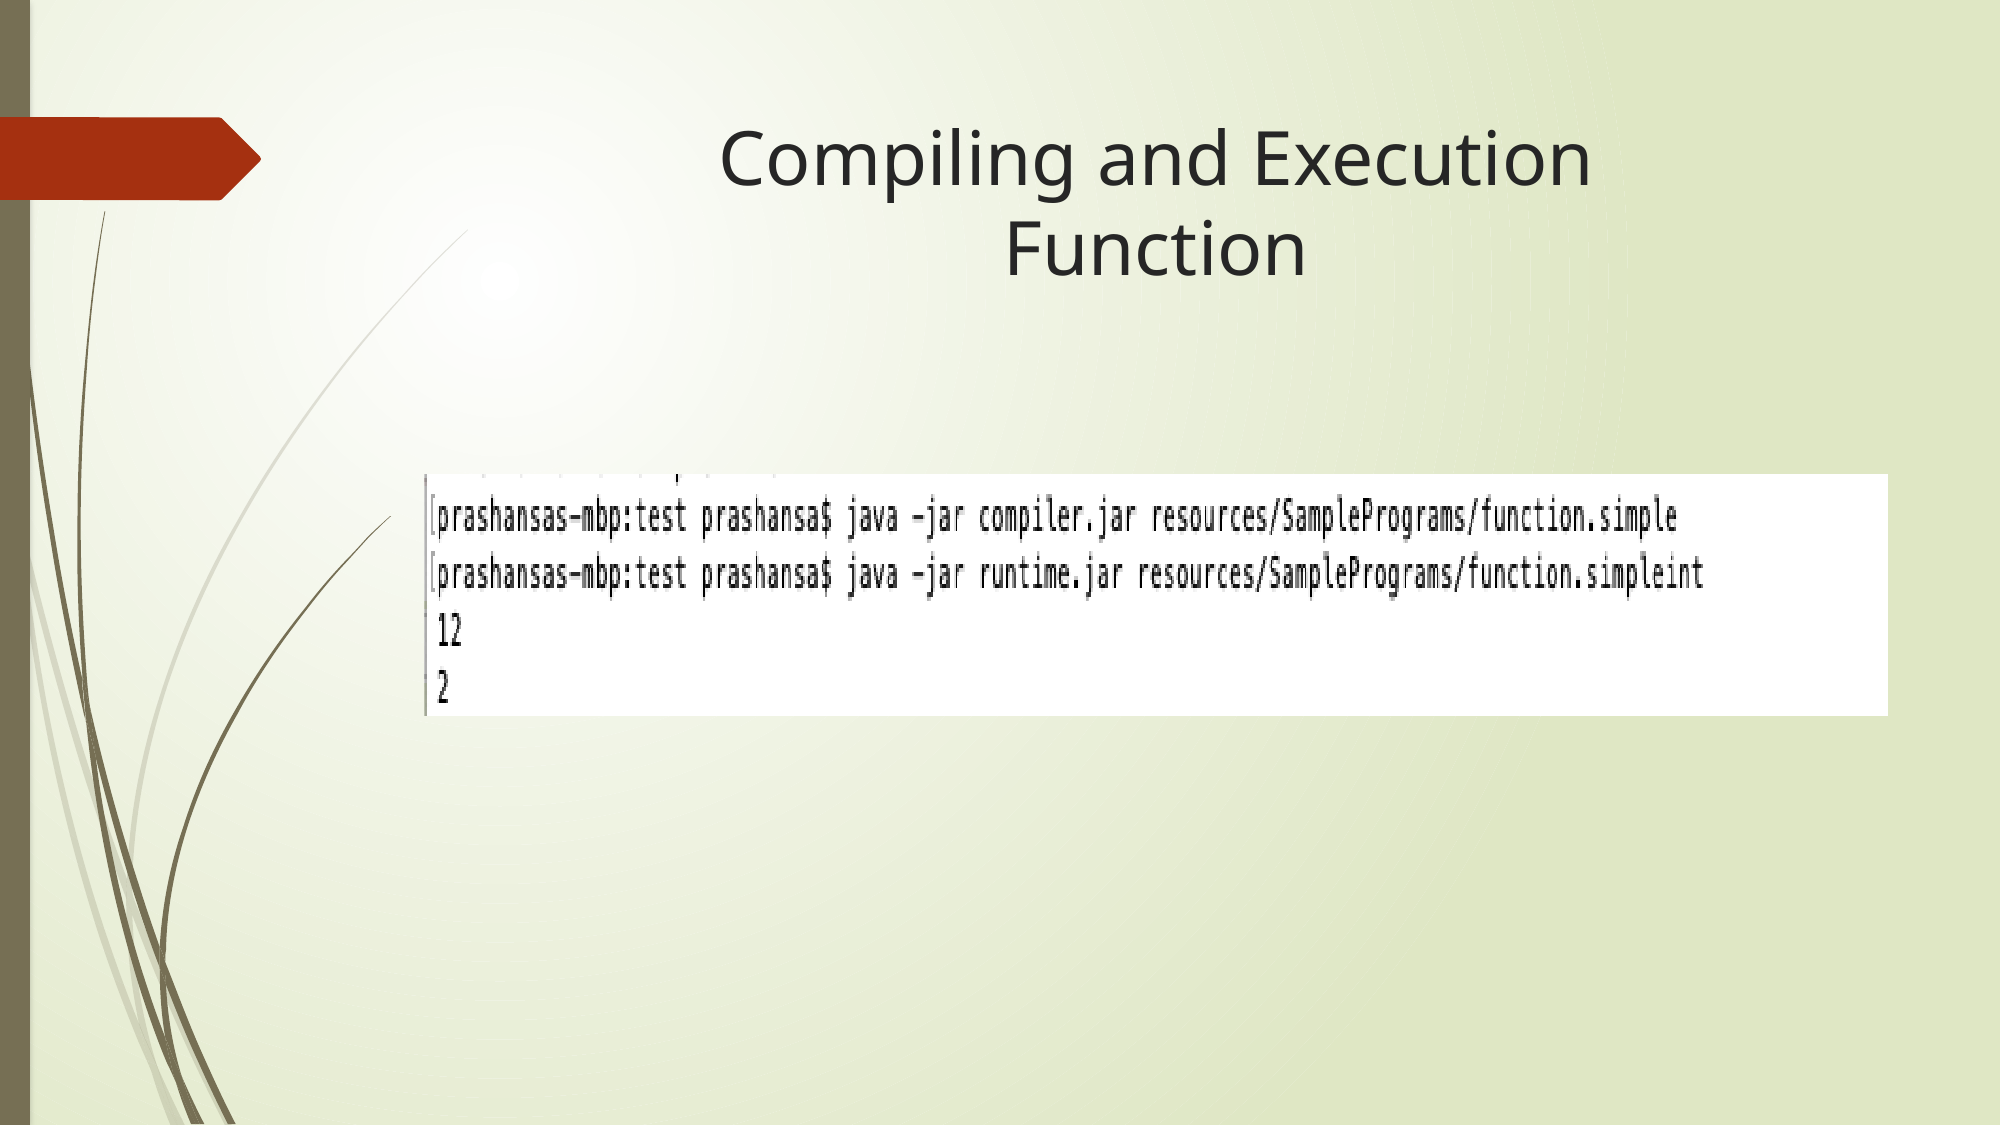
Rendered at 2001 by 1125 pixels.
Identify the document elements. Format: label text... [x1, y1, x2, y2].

title Compiling and Execution Function [425, 102, 1888, 313]
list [424, 474, 1888, 716]
